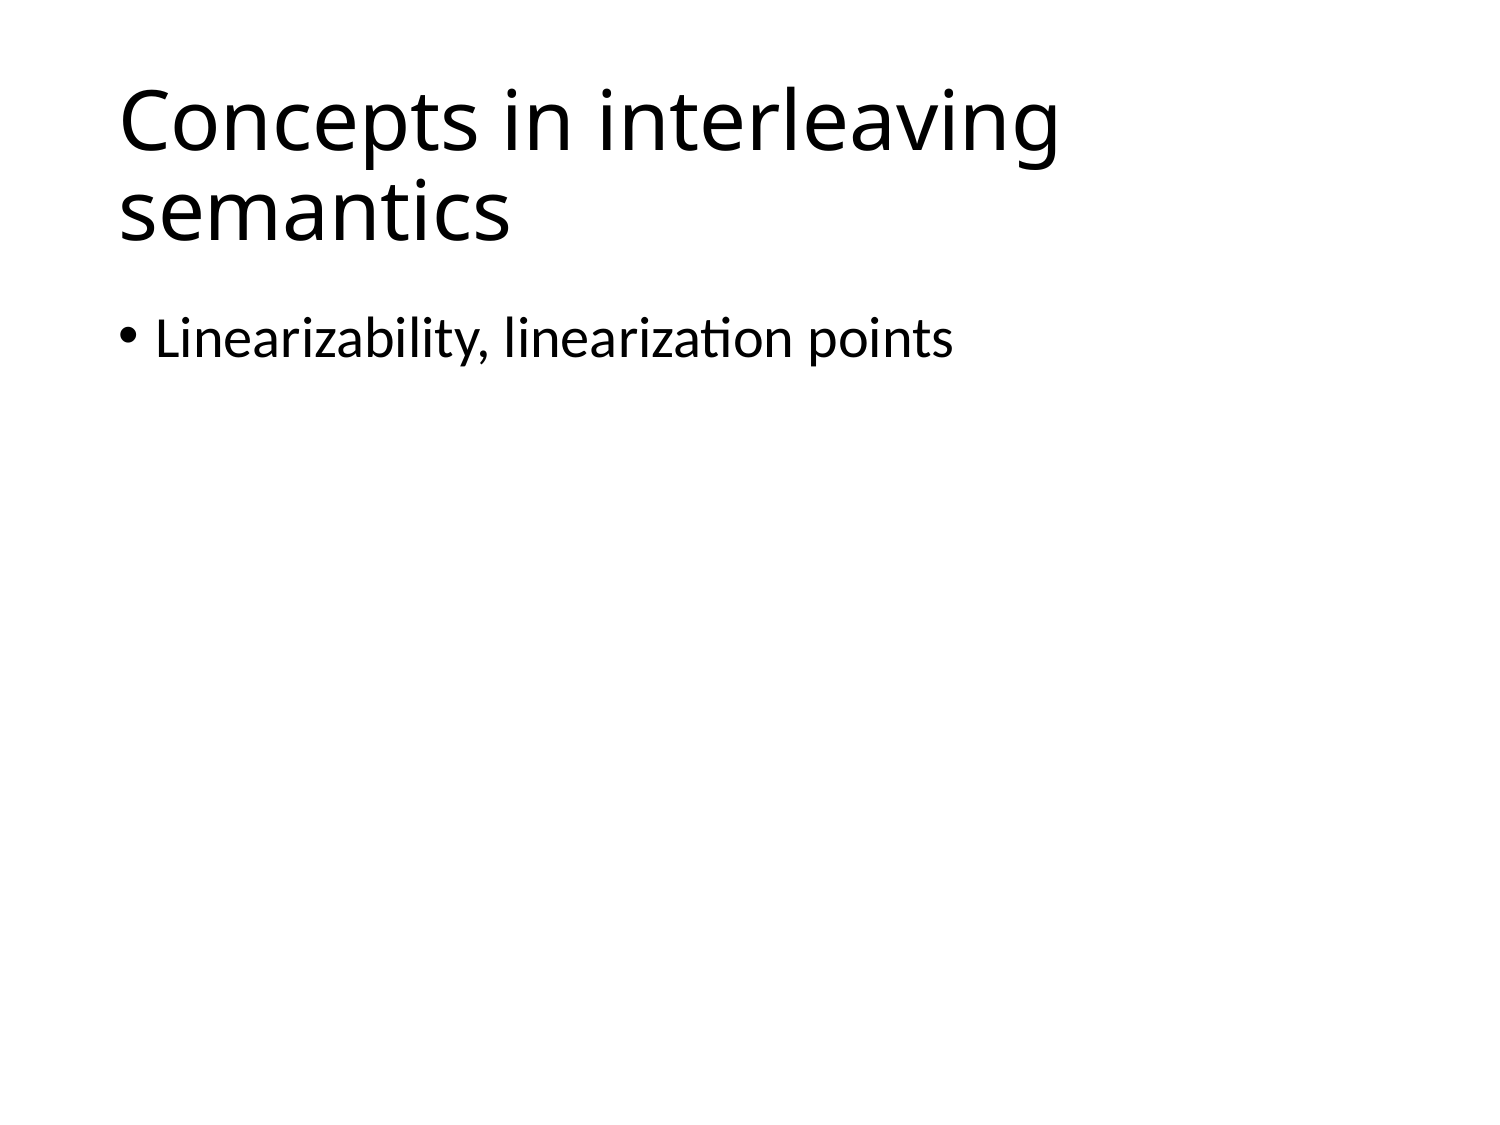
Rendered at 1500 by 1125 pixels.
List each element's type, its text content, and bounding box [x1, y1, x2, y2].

title Concepts in interleaving semantics [103, 59, 1397, 278]
list Linearizability, linearization points [103, 299, 1397, 1066]
